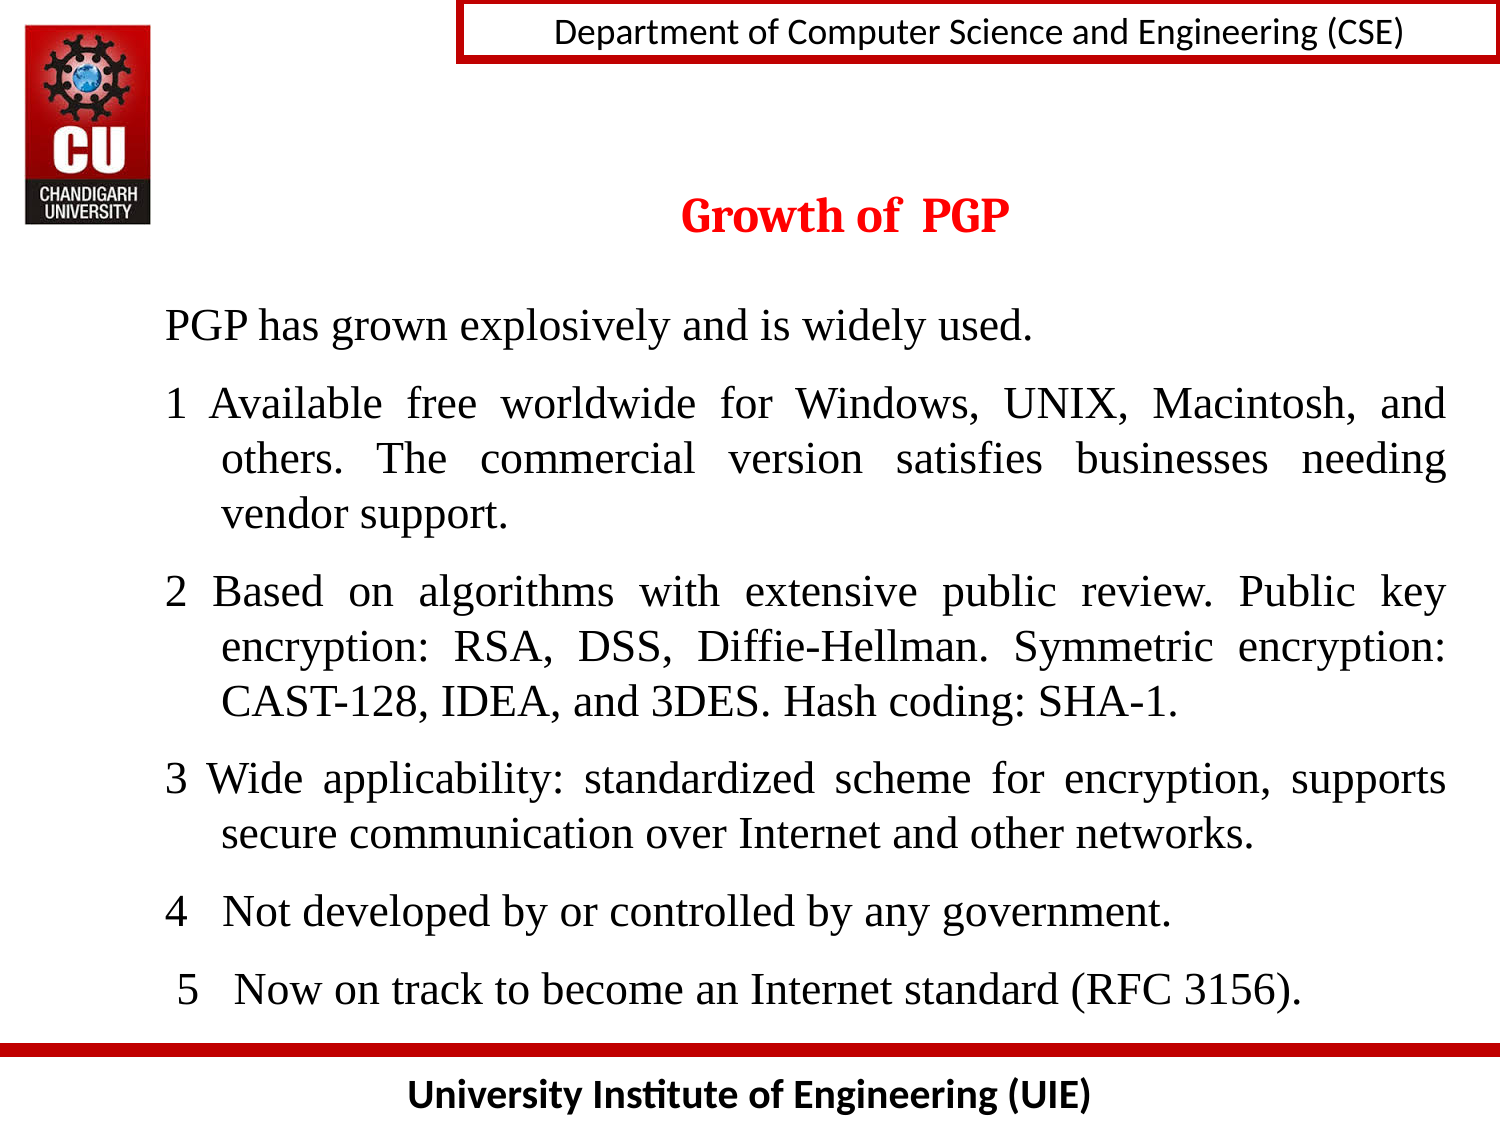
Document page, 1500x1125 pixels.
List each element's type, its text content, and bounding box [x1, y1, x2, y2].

picture [24, 24, 151, 225]
title Growth of PGP [195, 162, 1496, 263]
list PGP has grown explosively and is widely used. 1 Available free worldwide for Windows, UNIX, Macintosh, and others. The commercial version satisfies businesses needing vendor support. 2 Based on algorithms with extensive public review. Public key encryption: RSA, DSS, Diffie-Hellman. Symmetric encryption: CAST-128, IDEA, and 3DES. Hash coding: SHA-1. 3 Wide applicability: standardized scheme for encryption, supports secure communication over Internet and other networks. 4 Not developed by or controlled by any government. 5 Now on track to become an Internet standard (RFC 3156). [150, 287, 1463, 1025]
